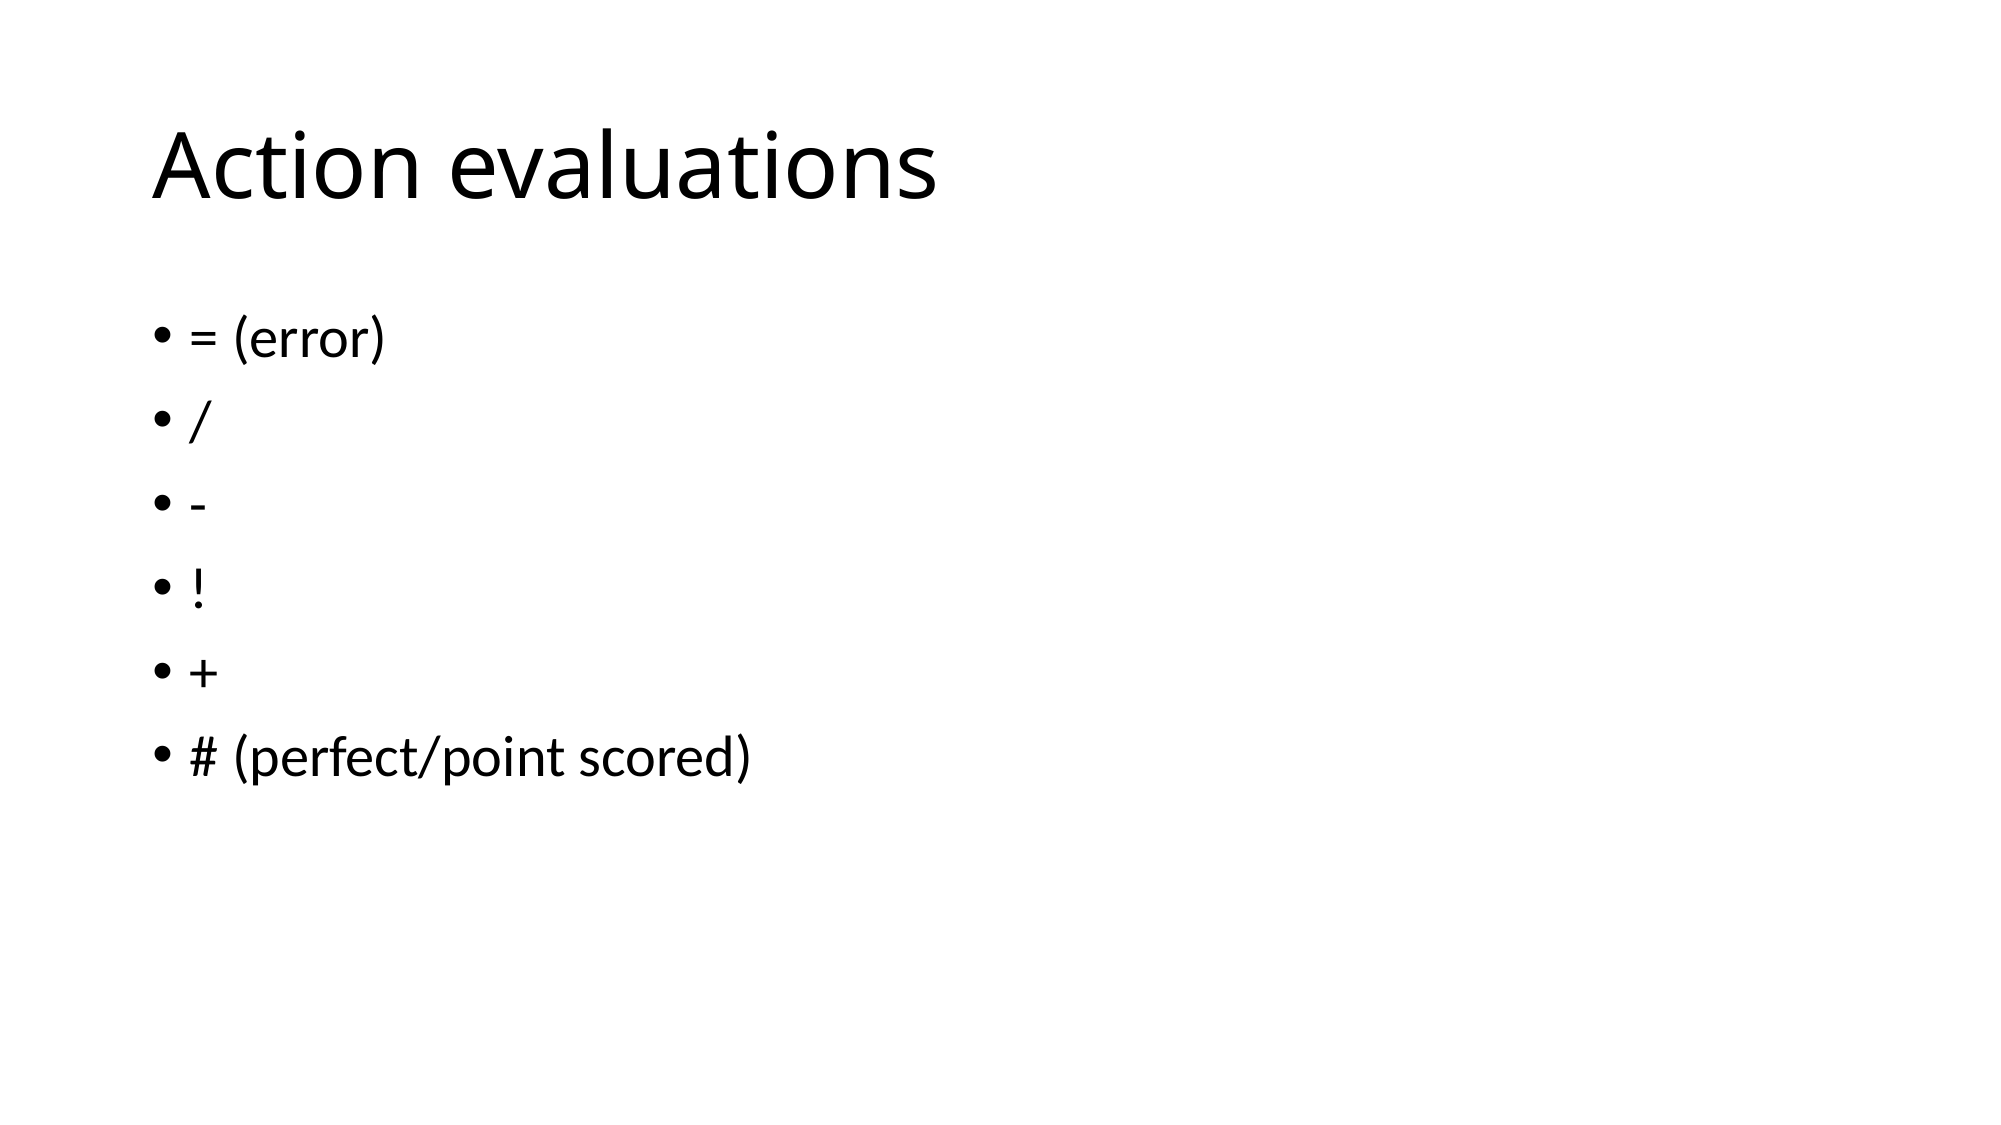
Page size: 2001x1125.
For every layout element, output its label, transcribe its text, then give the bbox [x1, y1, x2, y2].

title Action evaluations [137, 59, 1863, 278]
list = (error) / - ! + # (perfect/point scored) [137, 299, 1863, 1014]
